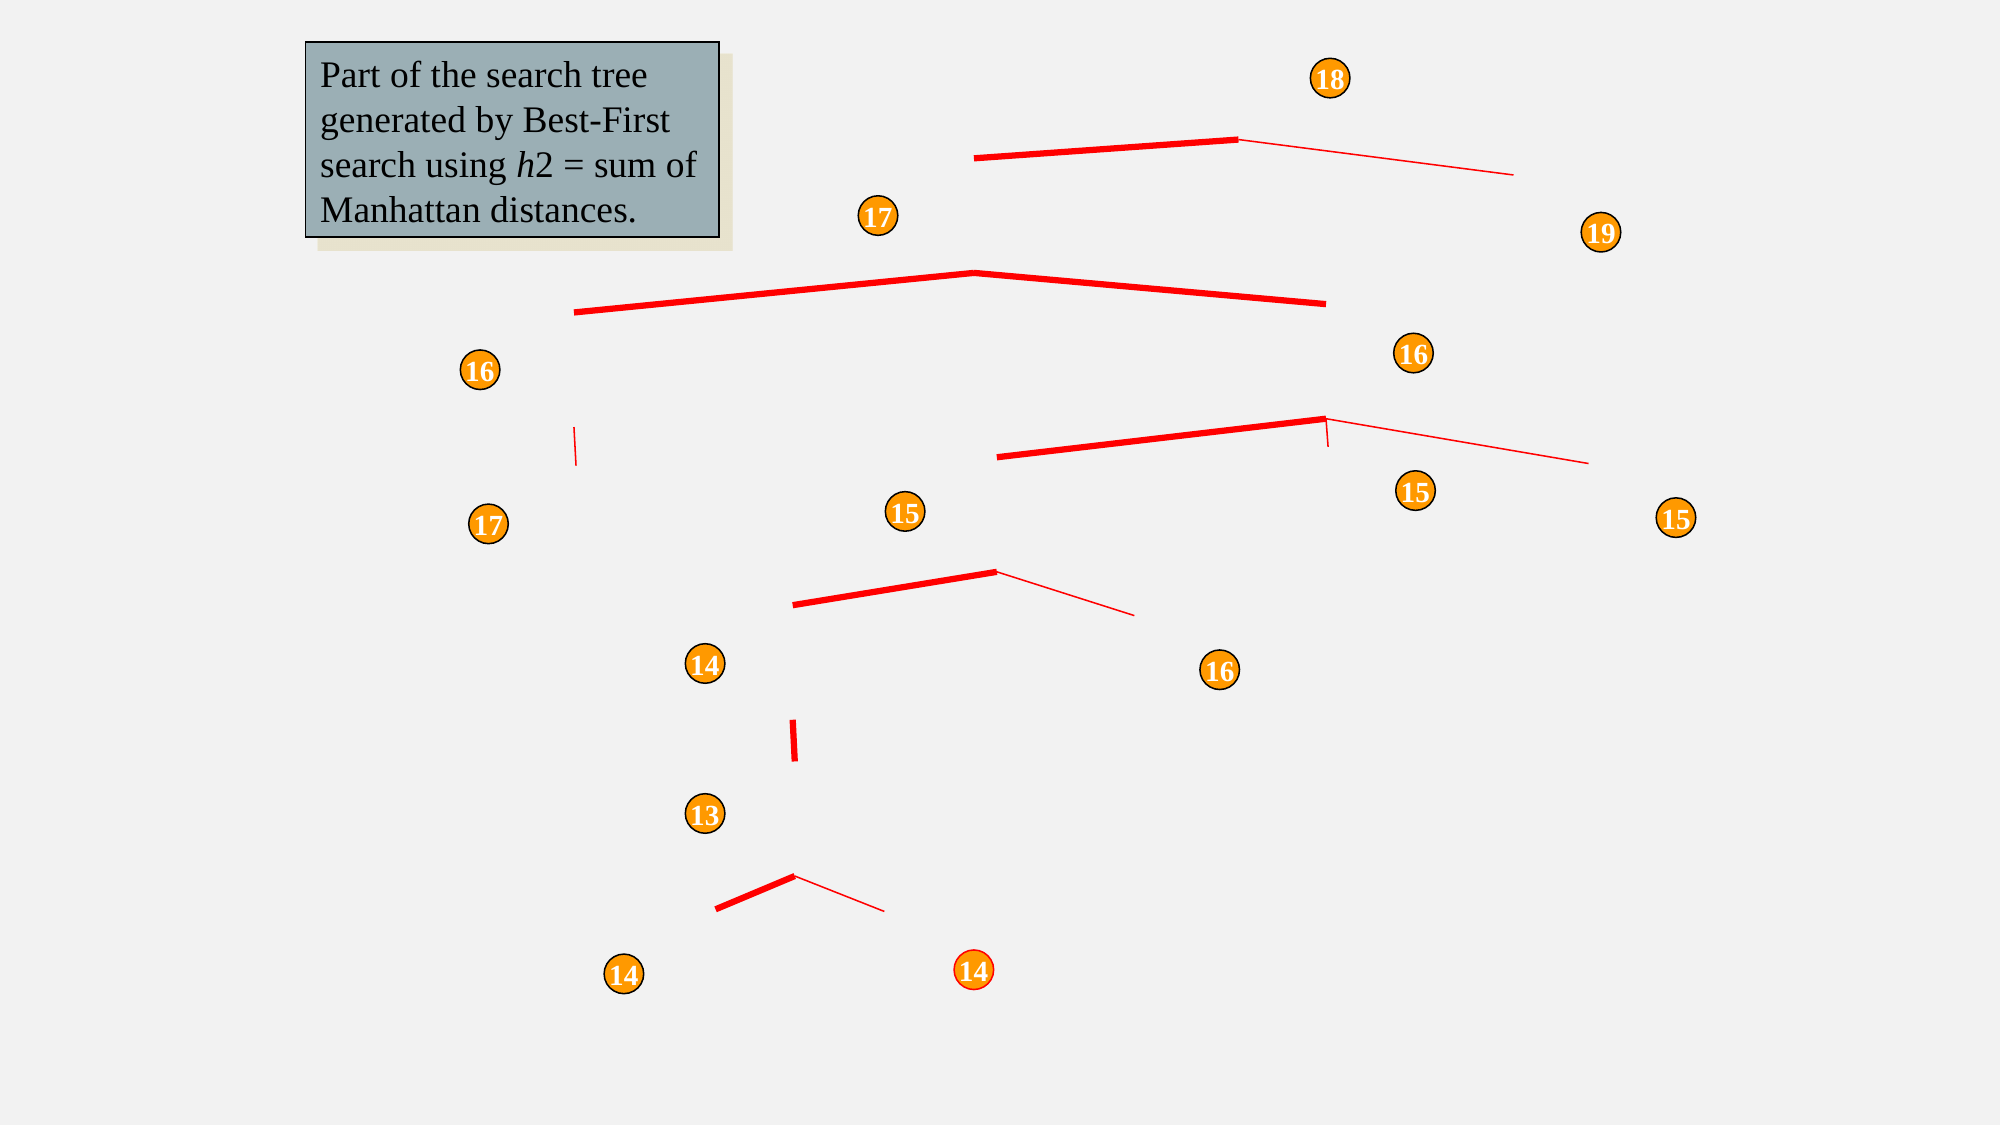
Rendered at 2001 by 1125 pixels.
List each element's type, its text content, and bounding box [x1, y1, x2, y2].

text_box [460, 24, 1696, 1026]
text_box Part of the search tree generated by Best-First search using h2 = sum of Manhattan distances. [305, 42, 460, 237]
